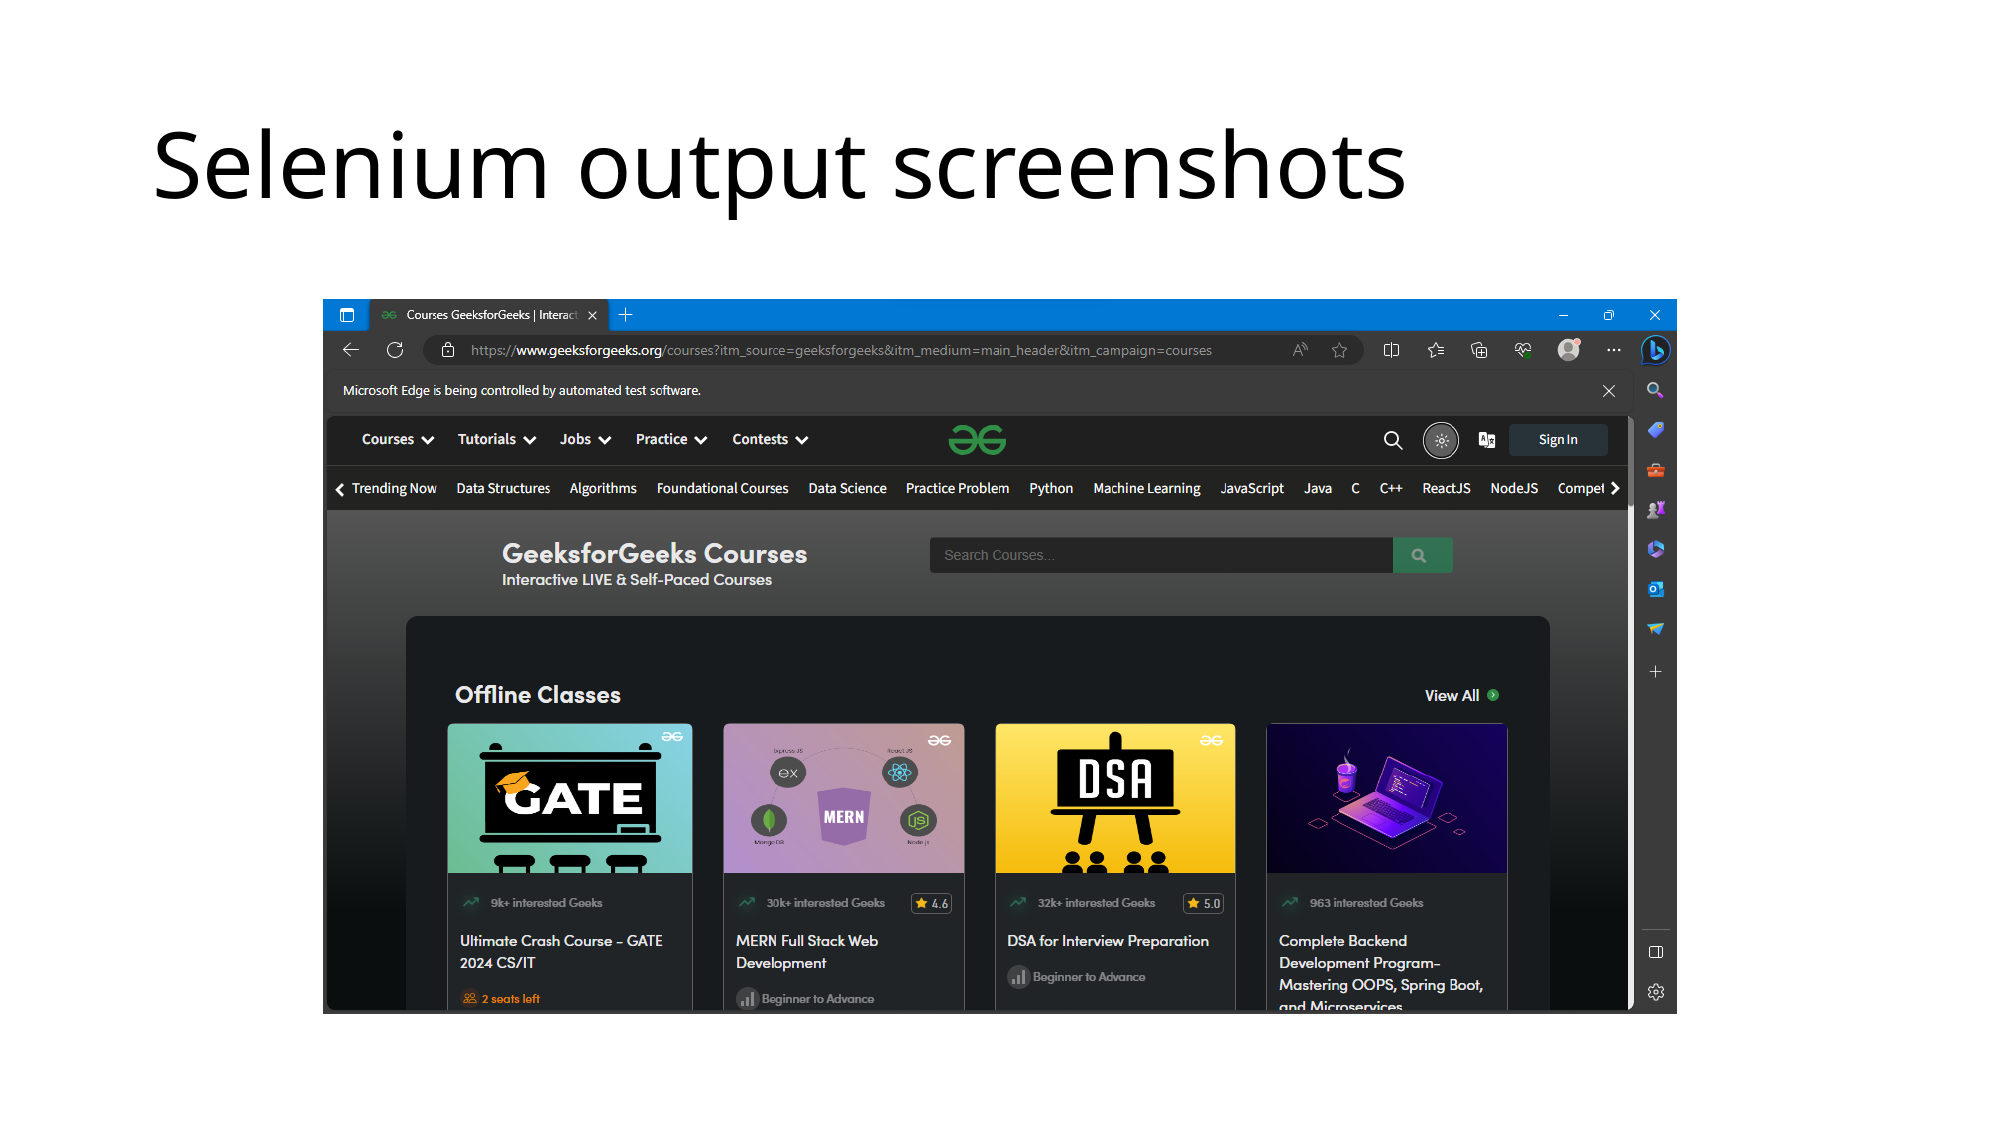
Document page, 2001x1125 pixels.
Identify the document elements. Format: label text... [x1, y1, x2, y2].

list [323, 299, 1677, 1014]
title Selenium output screenshots [137, 59, 1863, 278]
